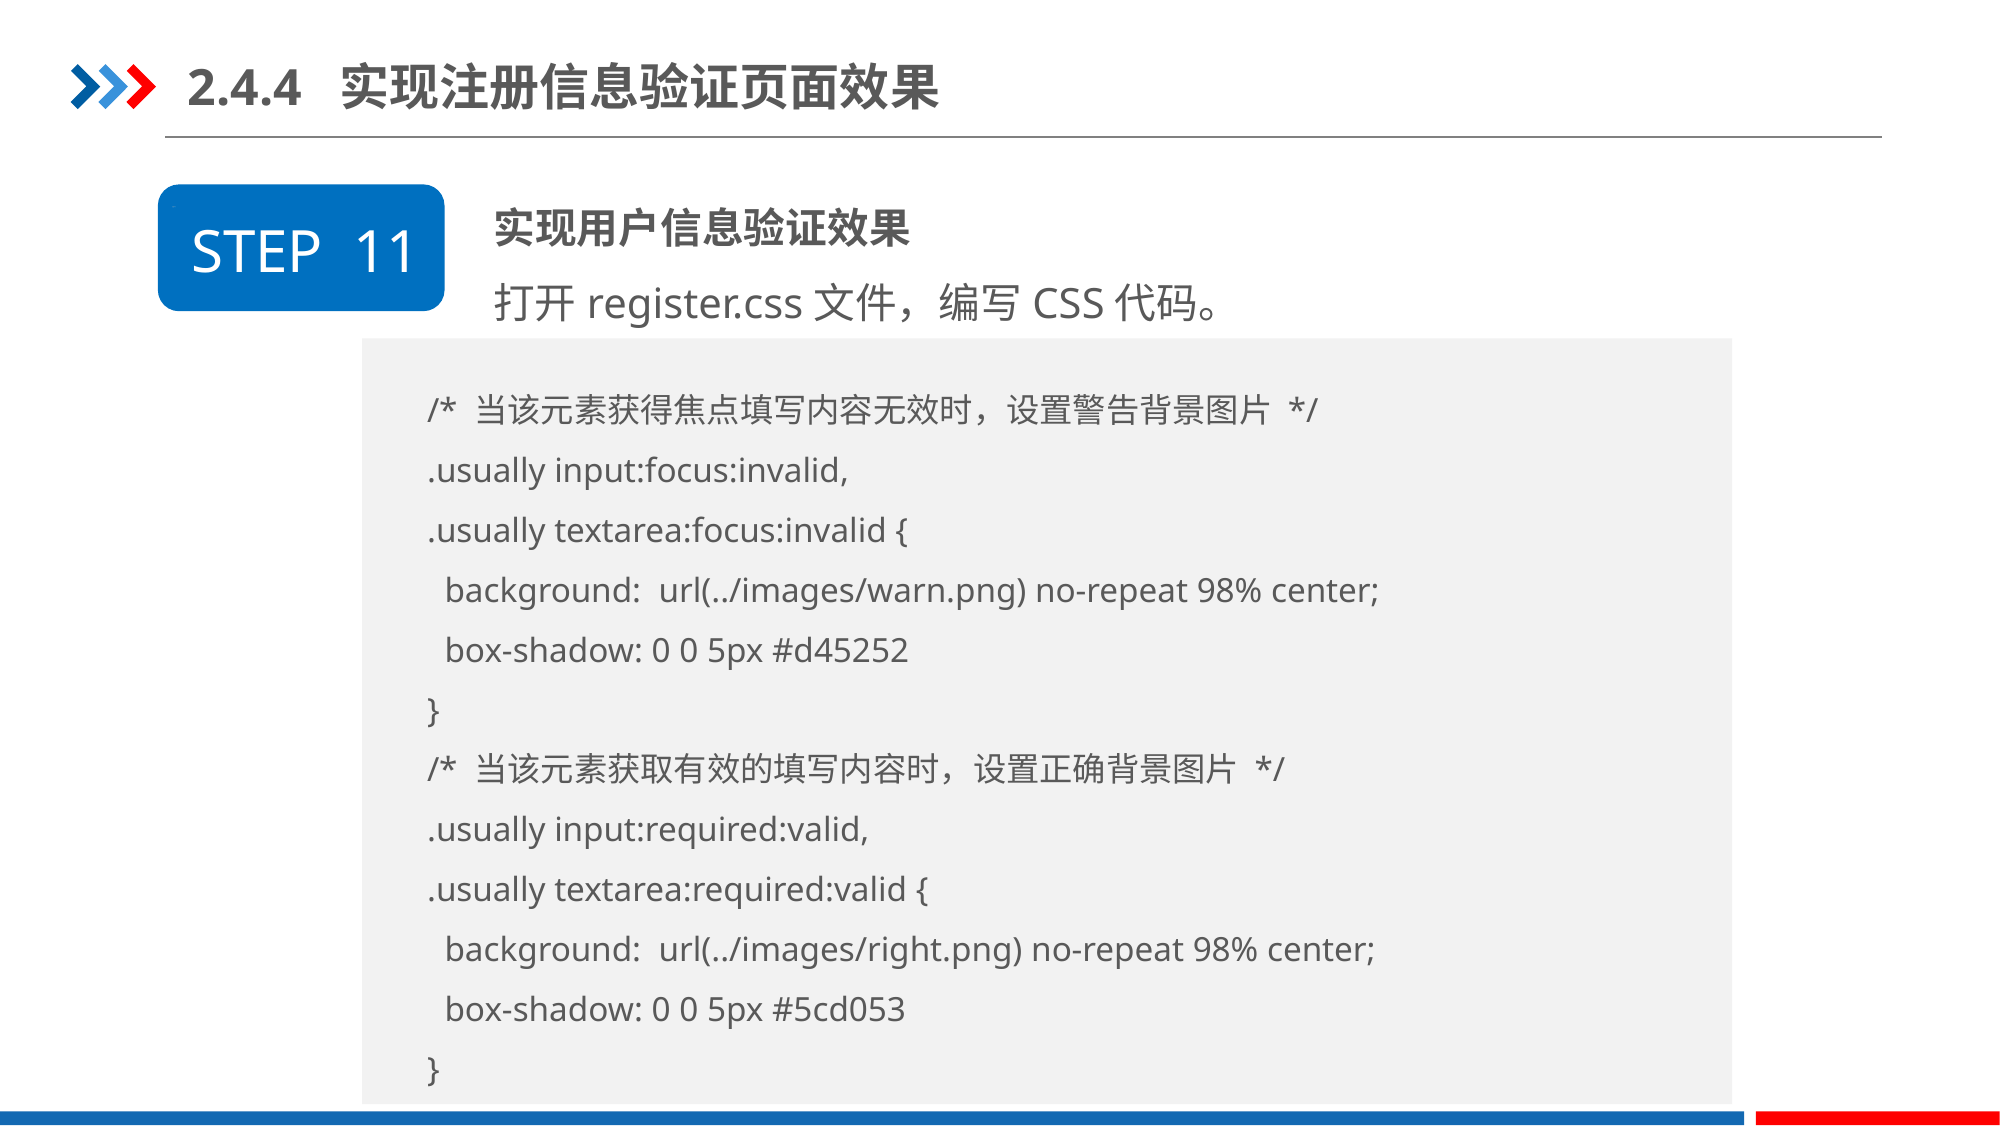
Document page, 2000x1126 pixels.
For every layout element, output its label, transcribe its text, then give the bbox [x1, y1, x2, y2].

text_box 2.4.4 实现注册信息验证页面效果 [187, 43, 1012, 127]
text_box [360, 336, 1734, 1106]
text_box 实现用户信息验证效果 打开register.css文件，编写CSS代码。 [478, 169, 1662, 334]
text_box STEP 11 [172, 206, 439, 292]
text_box /* 当该元素获得焦点填写内容无效时，设置警告背景图片 */ .usually input:focus:invalid, .usually textarea:focus:invalid { background: url(../images/warn.png) no-repeat 98% center; box-shadow: 0 0 5px #d45252 } /* 当该元素获取有效的填写内容时，设置正确背景图片 */ .usually input:required:valid, .usually textarea:required:valid { background: url(../images/right.png) no-repeat 98% center; box-shadow: 0 0 5px #5cd053 } [412, 361, 1702, 1096]
text_box [155, 182, 447, 314]
